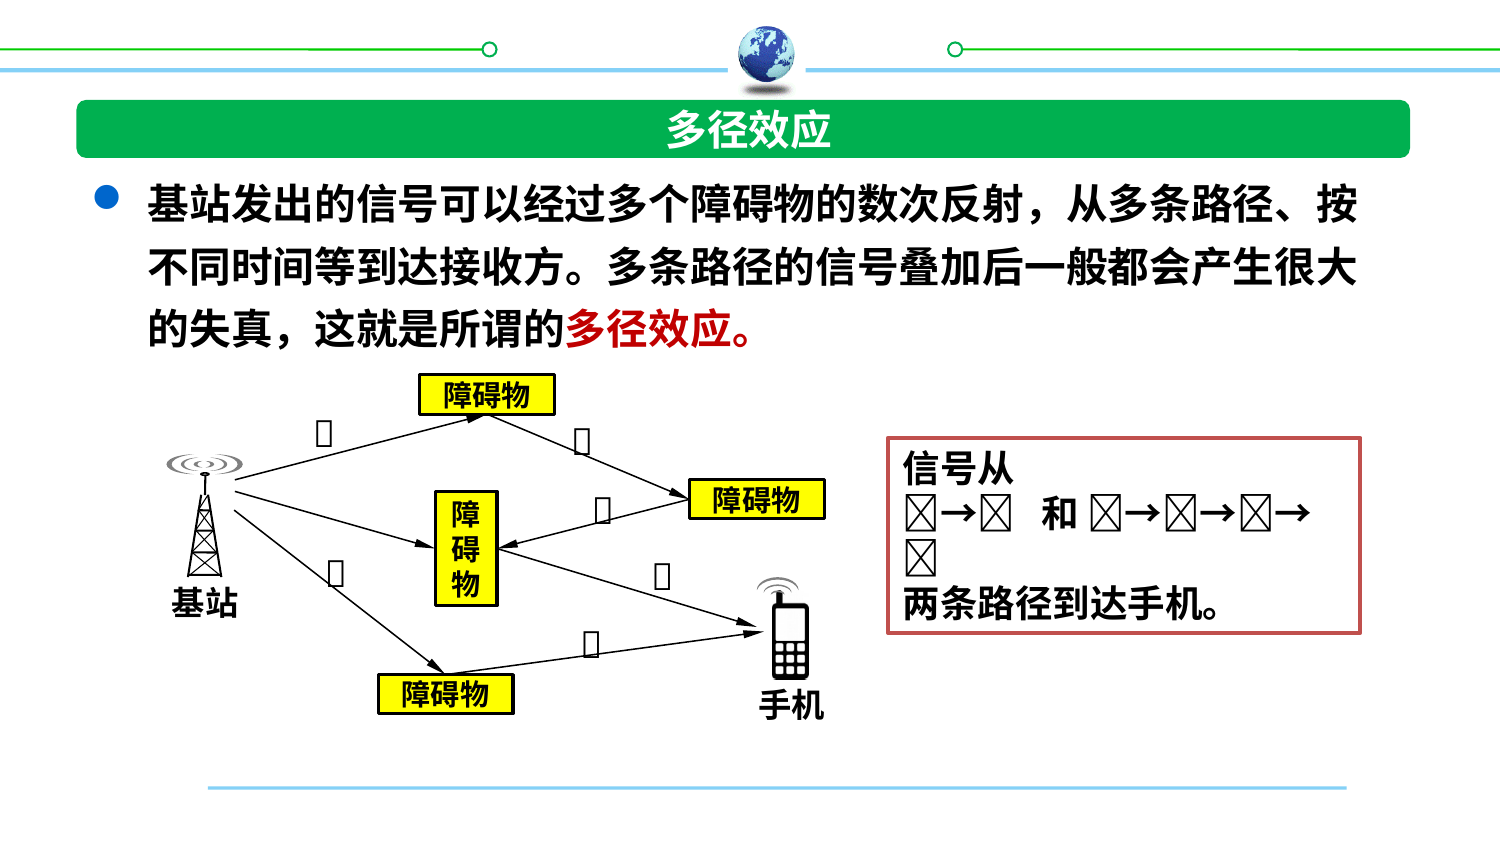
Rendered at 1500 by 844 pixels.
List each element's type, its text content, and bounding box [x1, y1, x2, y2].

text_box 信号从 → 和 →→→ 两条路径到达手机。 [886, 436, 1362, 635]
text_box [156, 374, 849, 733]
picture [736, 24, 796, 99]
list 基站发出的信号可以经过多个障碍物的数次反射，从多条路径、按不同时间等到达接收方。多条路径的信号叠加后一般都会产生很大的失真，这就是所谓的多径效应。 [76, 158, 1410, 712]
list 多径效应 [204, 99, 1293, 158]
